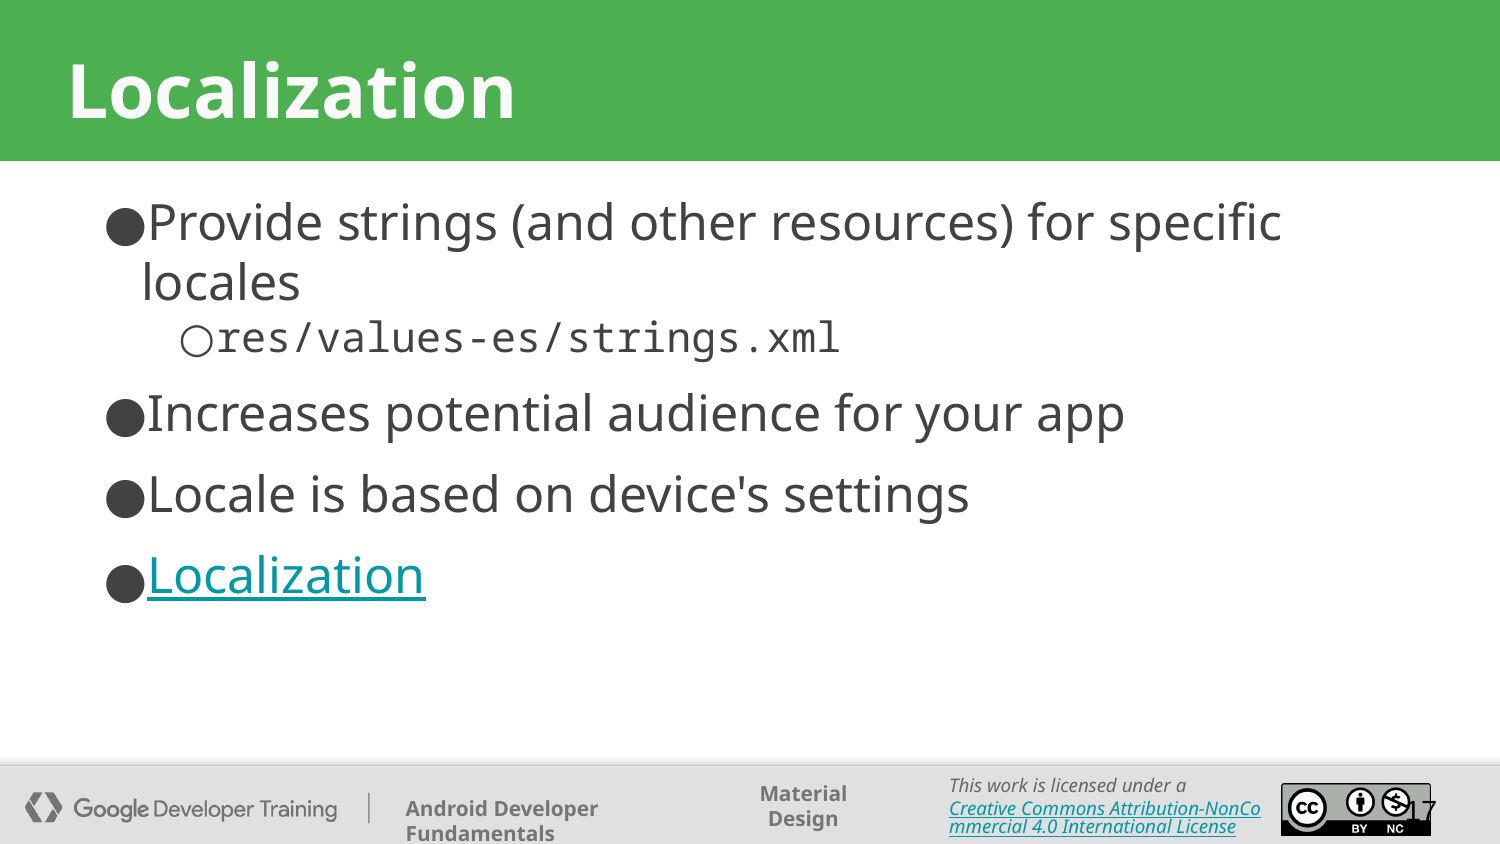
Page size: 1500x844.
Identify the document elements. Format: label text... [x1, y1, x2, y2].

title Localization [51, 28, 1449, 122]
list Provide strings (and other resources) for specific locales res/values-es/strings.xml Increases potential audience for your app Locale is based on device's settings Localization [51, 175, 1449, 731]
slide_number ‹#› [1389, 777, 1480, 842]
picture [0, 161, 1500, 844]
